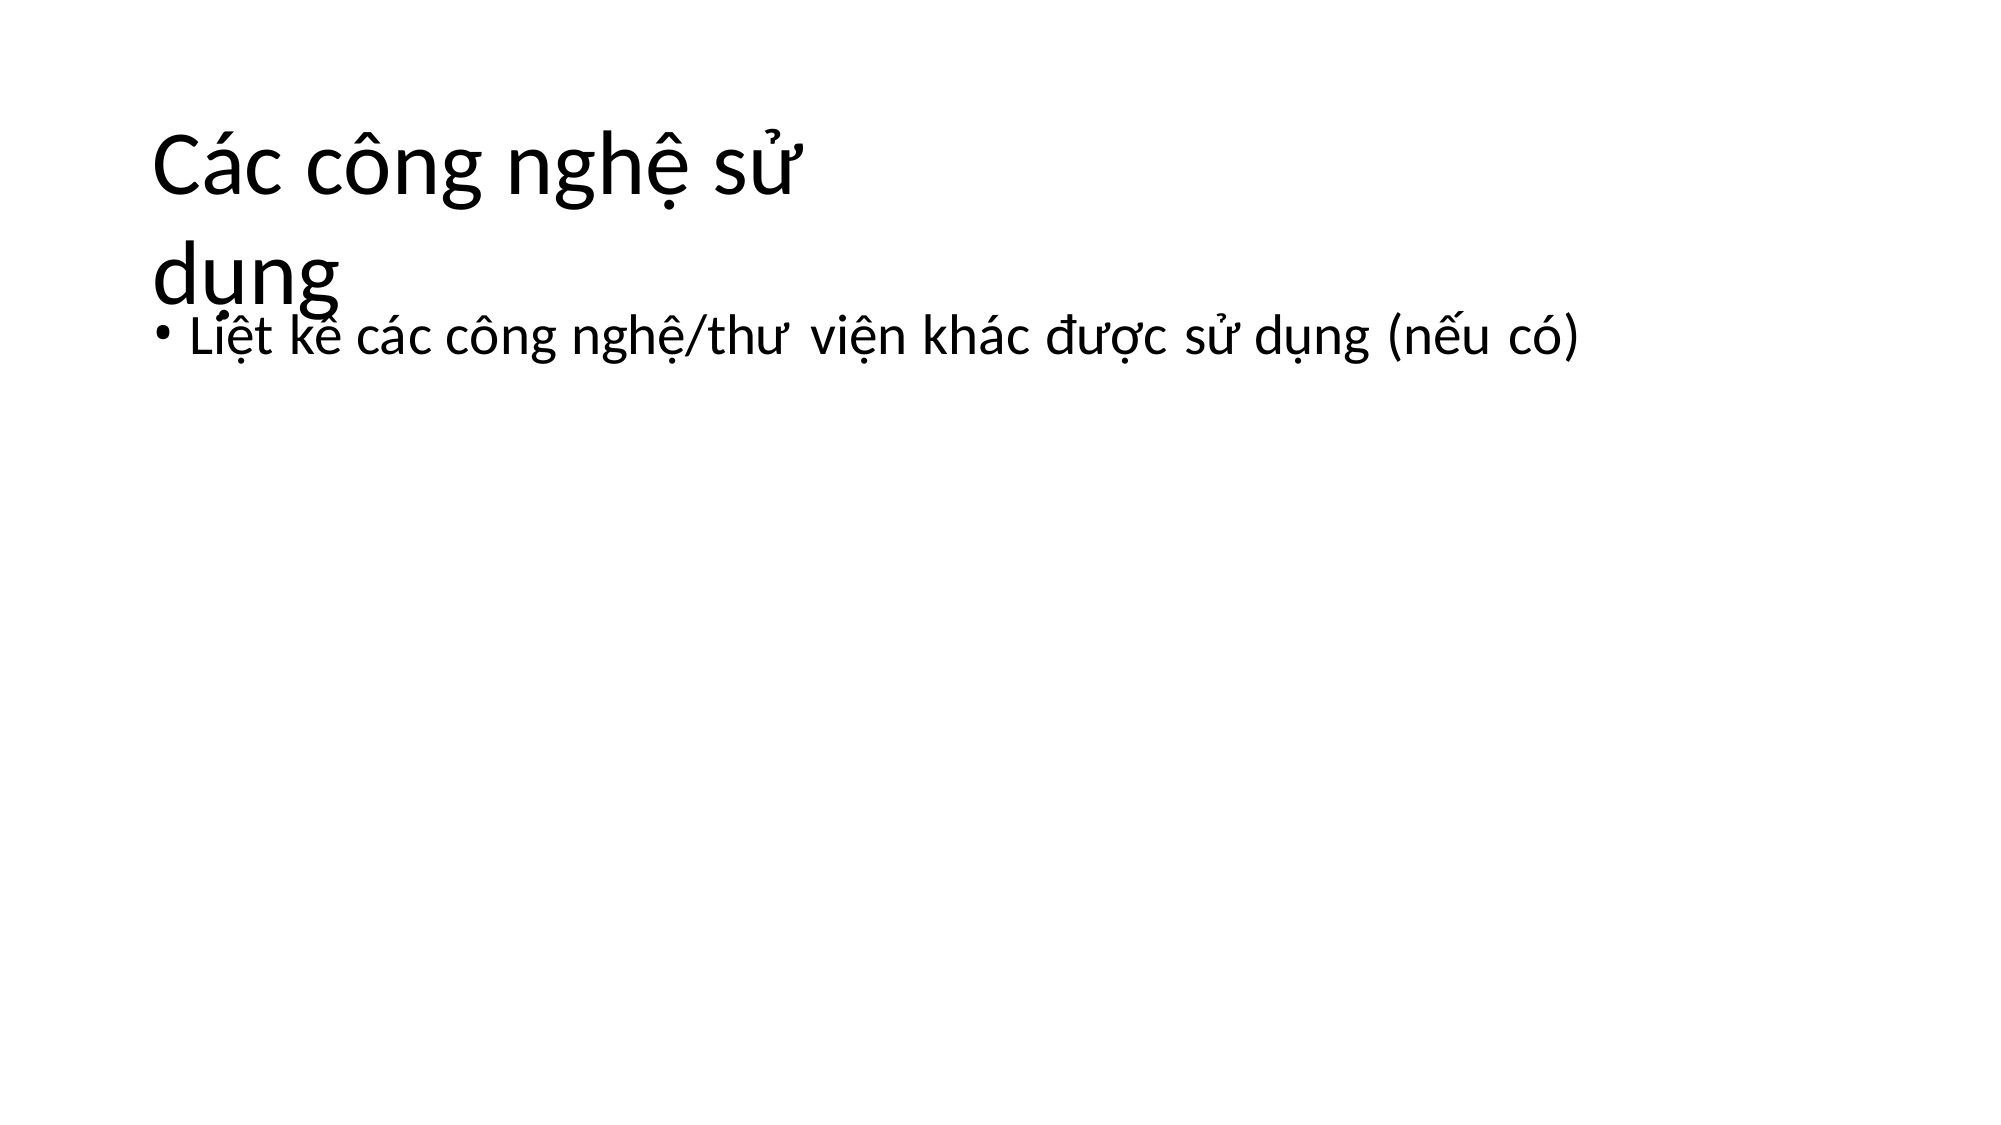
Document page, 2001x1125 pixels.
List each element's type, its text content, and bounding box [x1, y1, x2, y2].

text_box Liệt kê các công nghệ/thư viện khác được sử dụng (nếu có) [150, 294, 1591, 366]
title Các công nghệ sử dụng [150, 99, 1013, 294]
